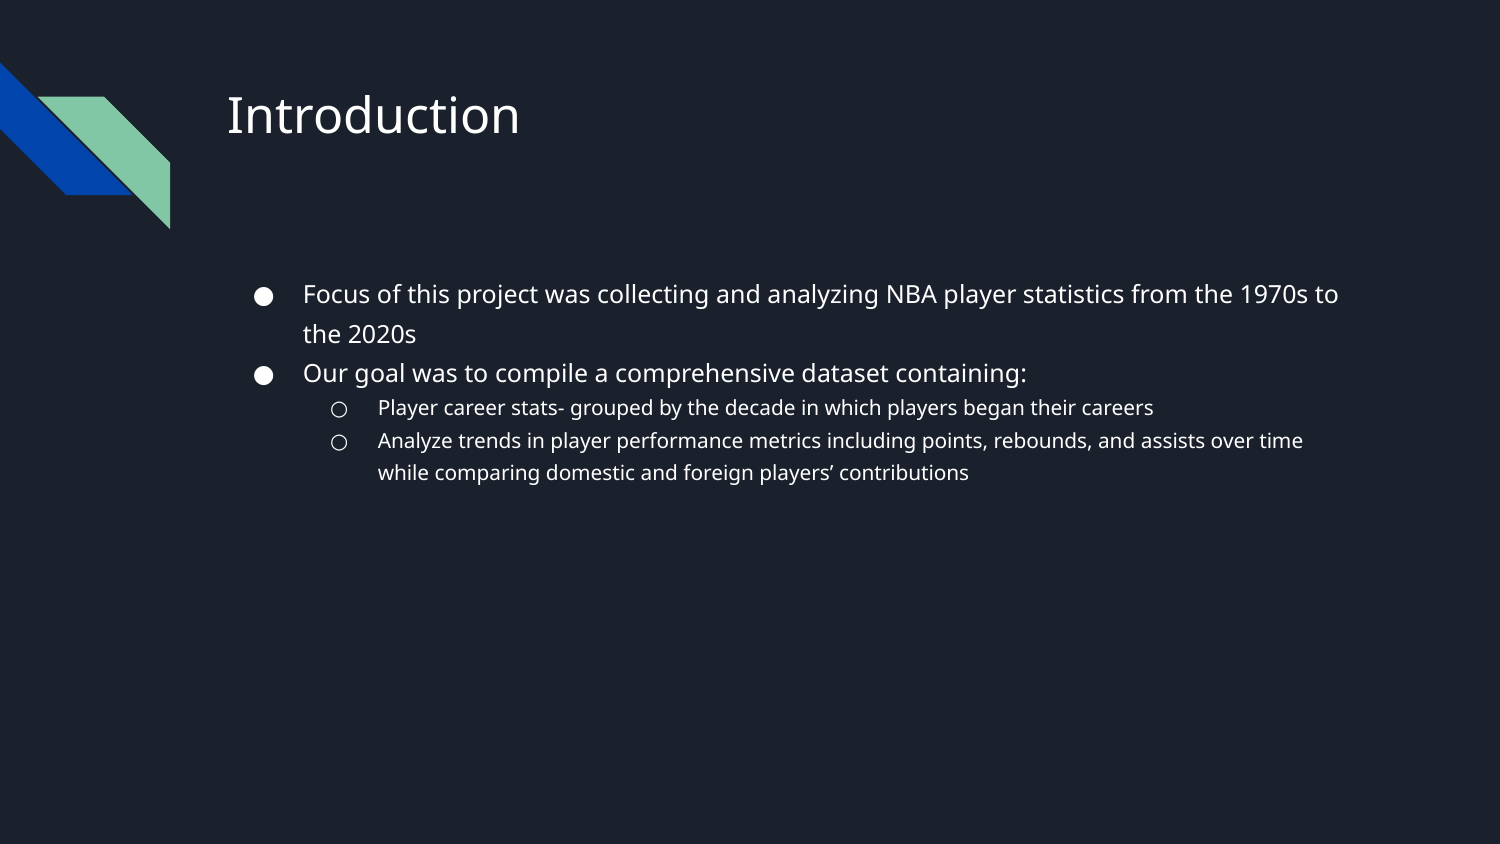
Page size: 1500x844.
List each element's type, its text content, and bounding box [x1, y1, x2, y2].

list Focus of this project was collecting and analyzing NBA player statistics from the 1970s to the 2020s Our goal was to compile a comprehensive dataset containing: Player career stats- grouped by the decade in which players began their careers Analyze trends in player performance metrics including points, rebounds, and assists over time while comparing domestic and foreign players’ contributions [212, 257, 1368, 735]
title Introduction [212, 64, 1368, 215]
